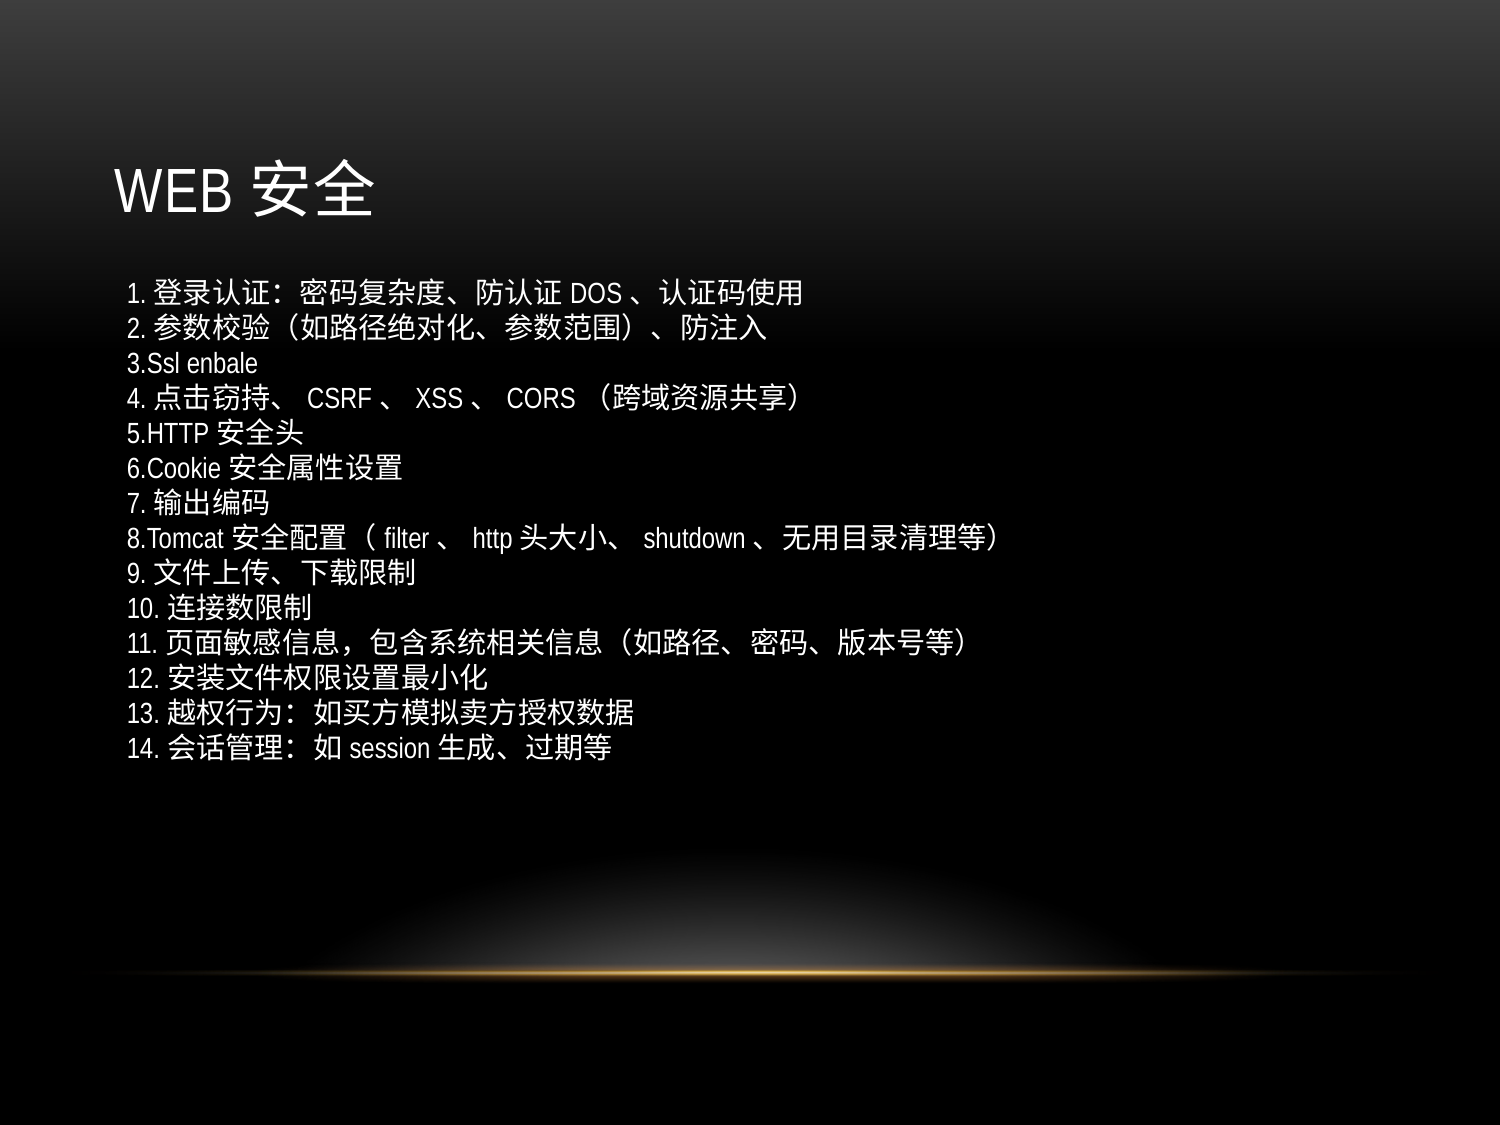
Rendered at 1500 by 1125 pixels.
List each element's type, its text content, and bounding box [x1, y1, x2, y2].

title Web安全 [99, 45, 1400, 233]
text_box 1.登录认证：密码复杂度、防认证DOS、认证码使用 2.参数校验（如路径绝对化、参数范围）、防注入 3.Ssl enbale 4.点击窃持、CSRF、XSS、CORS（跨域资源共享） 5.HTTP安全头 6.Cookie安全属性设置 7.输出编码 8.Tomcat安全配置（filter、http头大小、shutdown、无用目录清理等） 9.文件上传、下载限制 10.连接数限制 11.页面敏感信息，包含系统相关信息（如路径、密码、版本号等） 12.安装文件权限设置最小化 13.越权行为：如买方模拟卖方授权数据 14.会话管理：如session生成、过期等 [112, 267, 1046, 772]
picture [0, 0, 1500, 1125]
